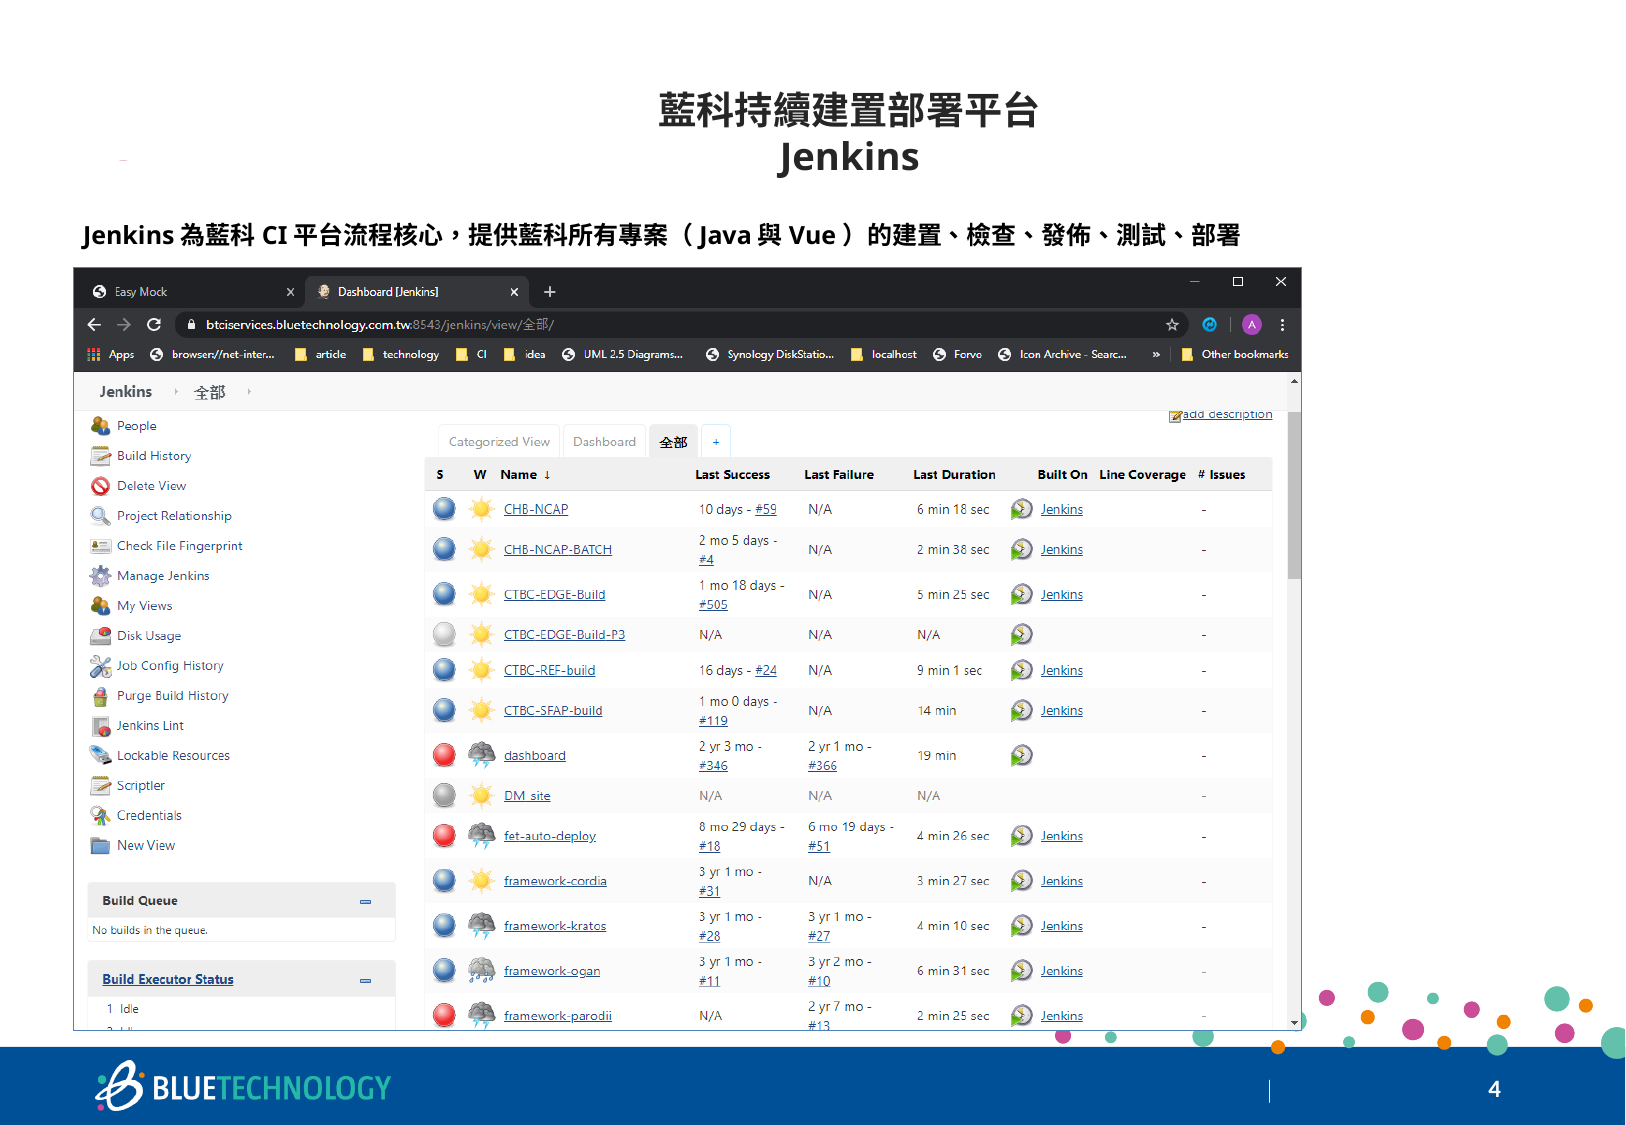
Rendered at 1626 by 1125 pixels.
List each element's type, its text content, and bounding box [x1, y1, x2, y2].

picture [72, 266, 1626, 1059]
text_box Jenkins為藍科CI平台流程核心，提供藍科所有專案（Java與Vue）的建置、檢查、發佈、測試、部署 [68, 212, 1557, 257]
picture [95, 1060, 391, 1111]
title 藍科持續建置部署平台 Jenkins [162, 78, 1537, 186]
